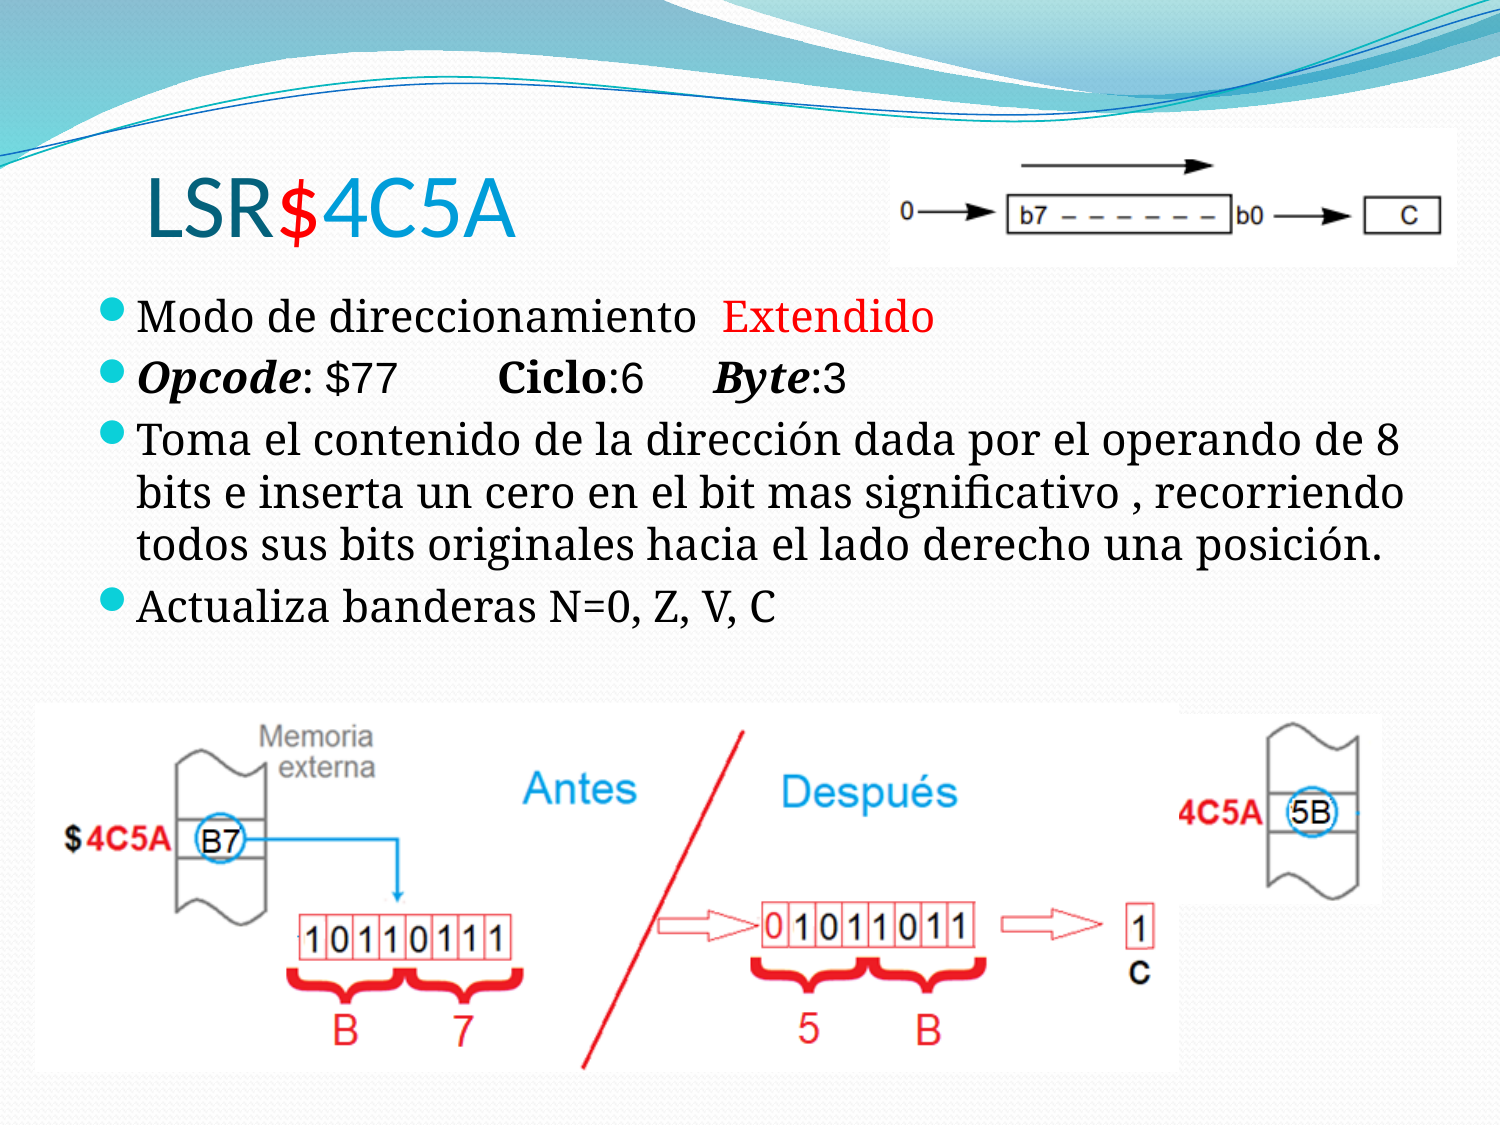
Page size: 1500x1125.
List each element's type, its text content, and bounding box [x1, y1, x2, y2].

picture [1183, 714, 1382, 905]
title LSR$4C5A [0, 46, 1350, 257]
picture [34, 702, 1180, 1072]
picture [890, 128, 1457, 267]
list Modo de direccionamiento Extendido Opcode: $77 Ciclo:6 Byte:3 Toma el contenido de la dirección dada por el operando de 8 bits e inserta un cero en el bit mas significativo , recorriendo todos sus bits originales hacia el lado derecho una posición. Actualiza banderas N=0, Z, V, C [82, 281, 1432, 692]
